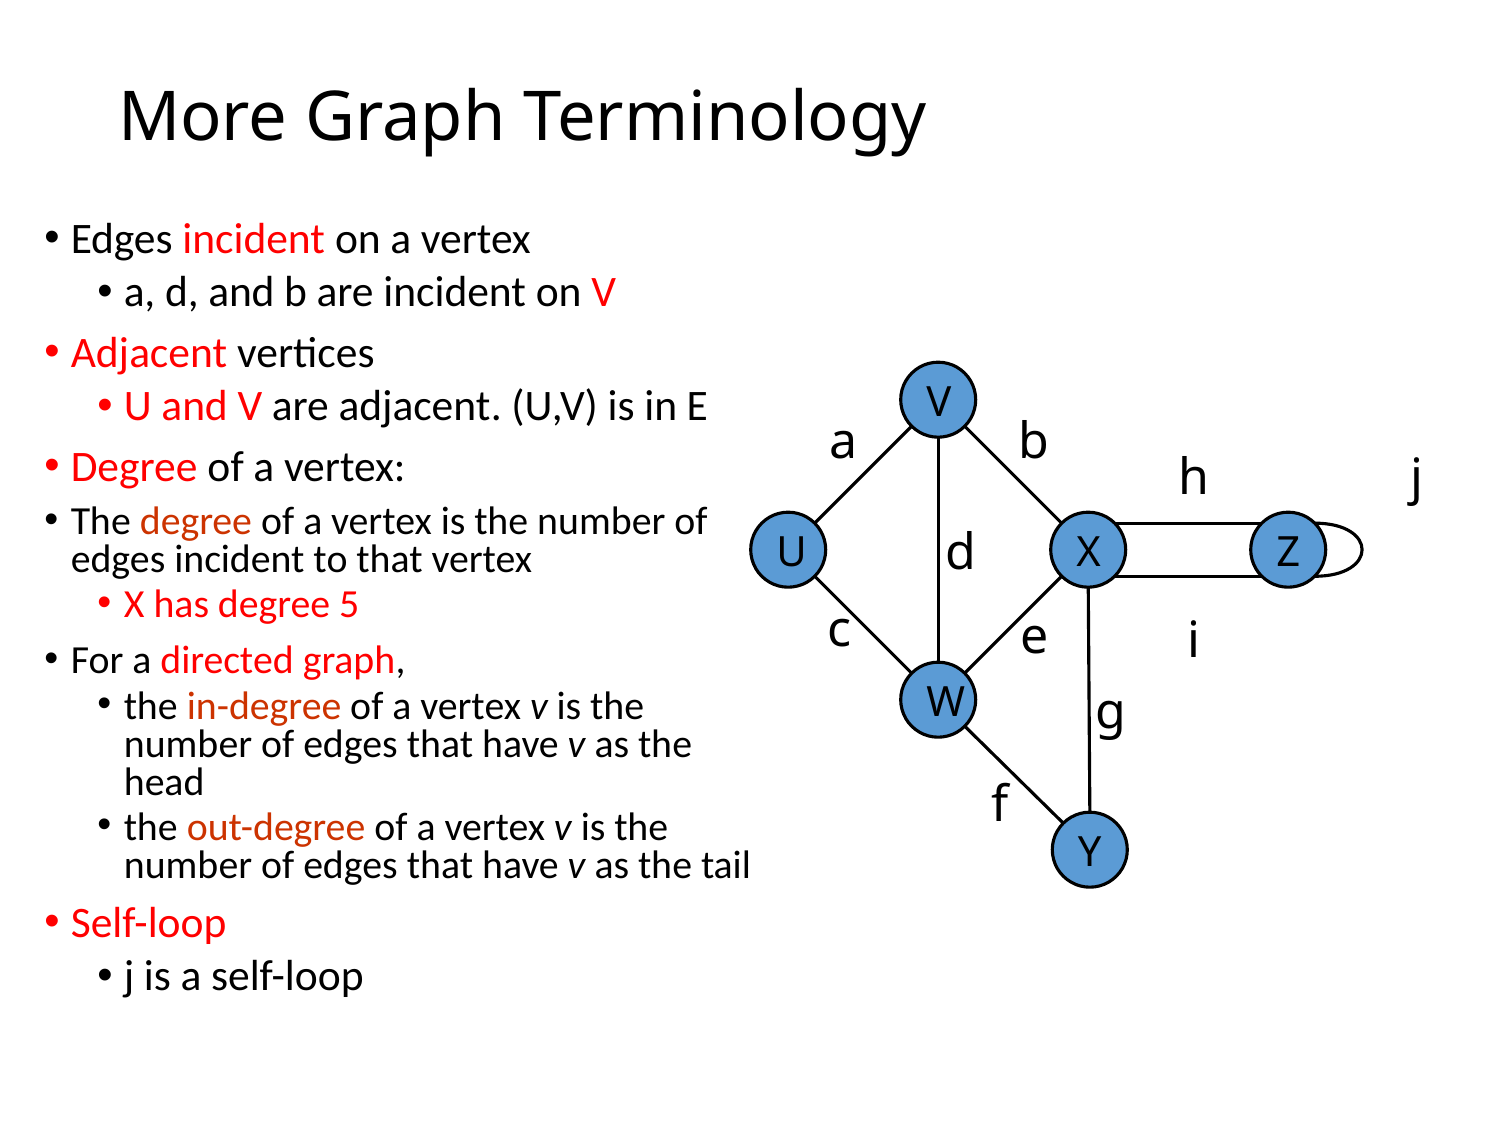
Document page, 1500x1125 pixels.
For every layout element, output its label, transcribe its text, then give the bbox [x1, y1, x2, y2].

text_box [750, 362, 1440, 888]
title More Graph Terminology [103, 59, 1397, 177]
list Edges incident on a vertex a, d, and b are incident on V Adjacent vertices U and V are adjacent. (U,V) is in E Degree of a vertex: The degree of a vertex is the number of edges incident to that vertex X has degree 5 For a directed graph, the in-degree of a vertex v is the number of edges that have v as the head the out-degree of a vertex v is the number of edges that have v as the tail Self-loop j is a self-loop [29, 208, 768, 1043]
